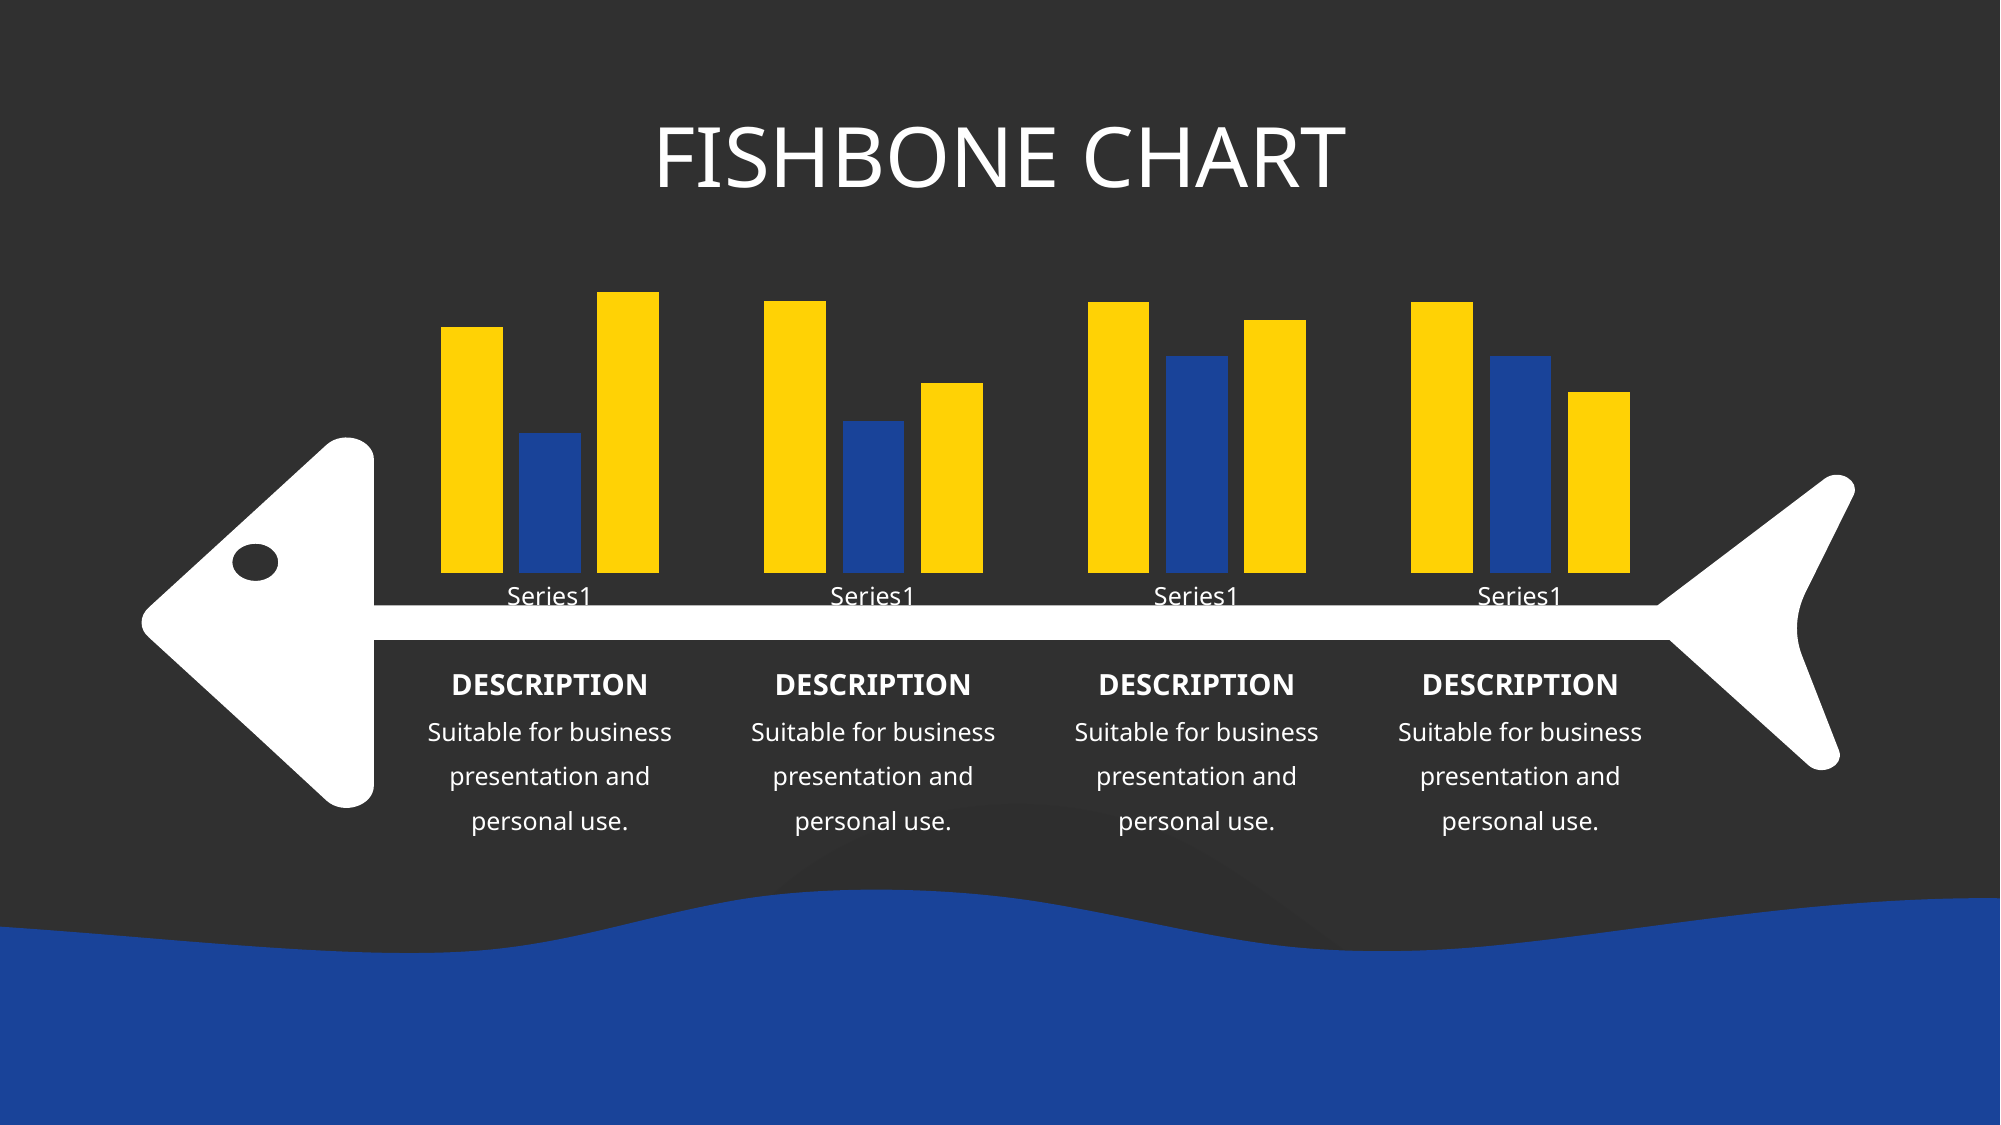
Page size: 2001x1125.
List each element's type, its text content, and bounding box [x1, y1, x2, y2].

text_box Suitable for business presentation and personal use. [1365, 693, 1676, 843]
text_box DESCRIPTION [436, 659, 664, 693]
text_box Suitable for business presentation and personal use. [1041, 693, 1353, 843]
text_box [141, 437, 1855, 808]
text_box DESCRIPTION [1083, 659, 1311, 693]
title FISHBONE CHART [399, 91, 1601, 214]
text_box Suitable for business presentation and personal use. [718, 693, 1029, 843]
text_box Suitable for business presentation and personal use. [394, 693, 706, 843]
text_box DESCRIPTION [1406, 659, 1634, 693]
text_box DESCRIPTION [759, 659, 987, 693]
chart [365, 249, 1705, 622]
text_box [0, 888, 2000, 1125]
